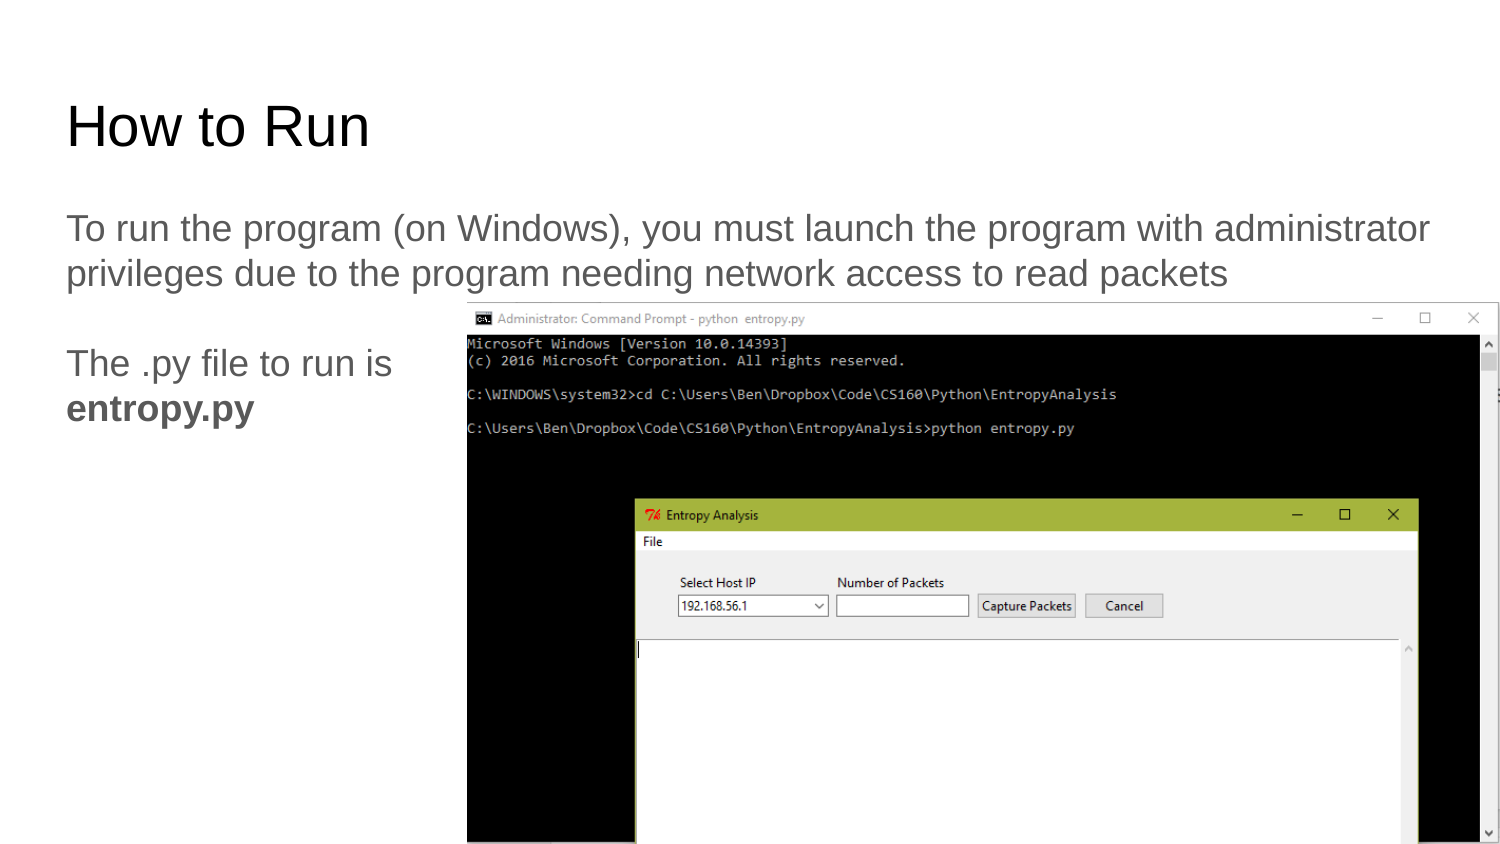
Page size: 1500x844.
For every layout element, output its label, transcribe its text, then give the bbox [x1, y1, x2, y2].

picture [467, 302, 1500, 844]
title How to Run [51, 72, 1449, 167]
list To run the program (on Windows), you must launch the program with administrator privileges due to the program needing network access to read packets The .py file to run is entropy.py [51, 189, 1449, 614]
